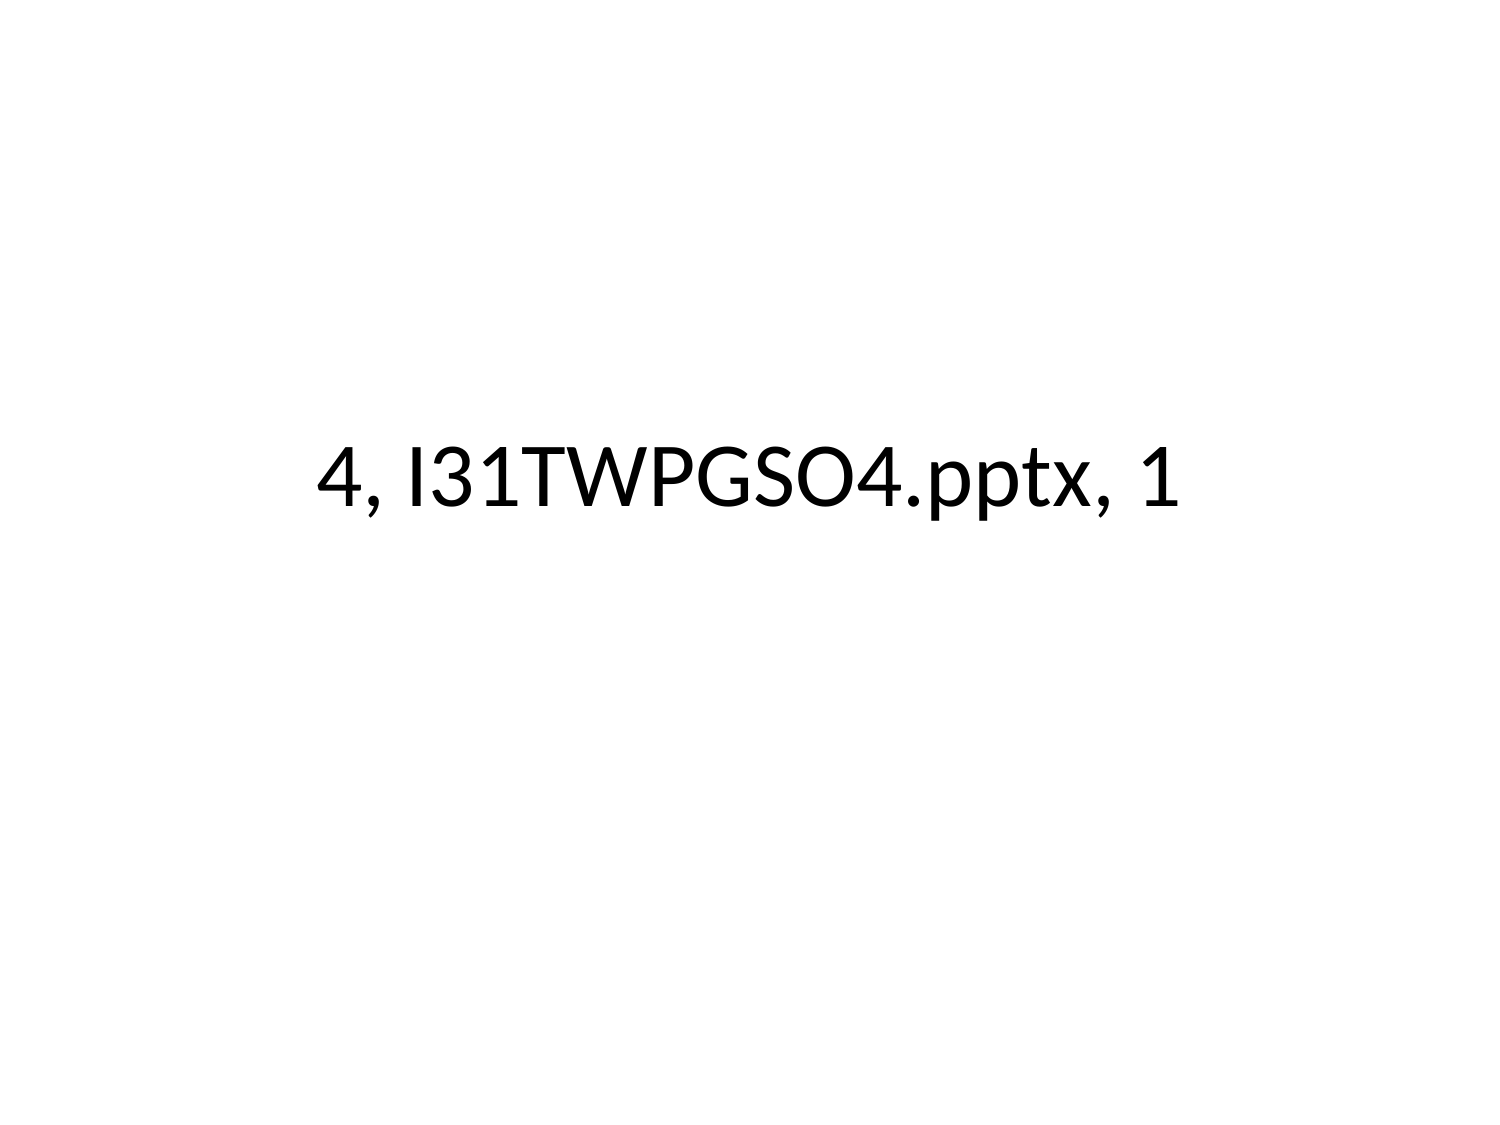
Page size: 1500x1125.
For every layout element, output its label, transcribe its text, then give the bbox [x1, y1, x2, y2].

title 4, I31TWPGSO4.pptx, 1 [112, 349, 1388, 591]
